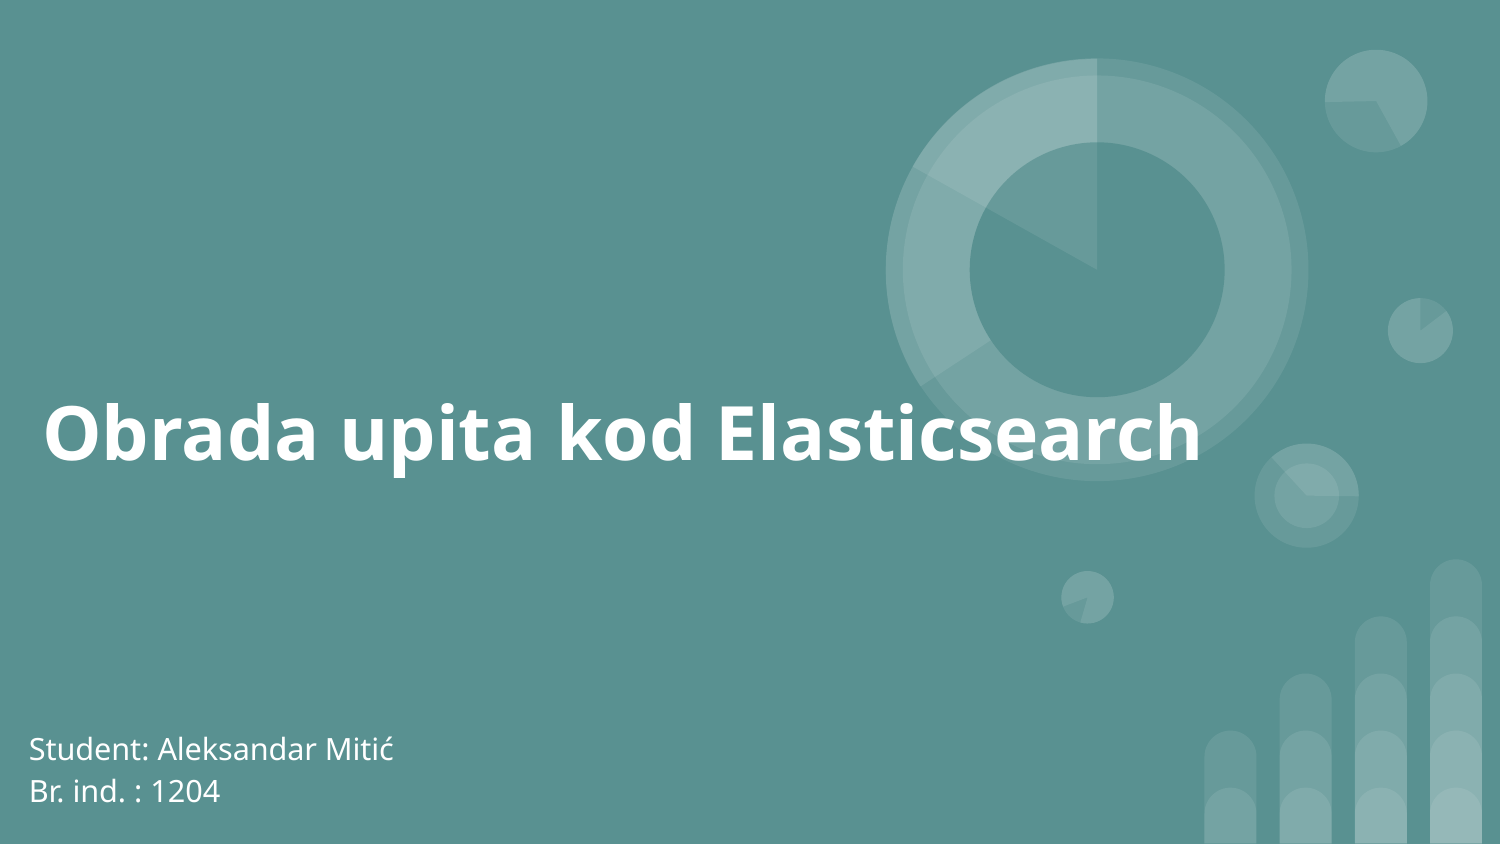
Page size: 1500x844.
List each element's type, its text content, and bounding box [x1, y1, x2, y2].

subtitle Student: Aleksandar Mitić Br. ind. : 1204 [13, 713, 713, 828]
title Obrada upita kod Elasticsearch [27, 277, 1289, 586]
